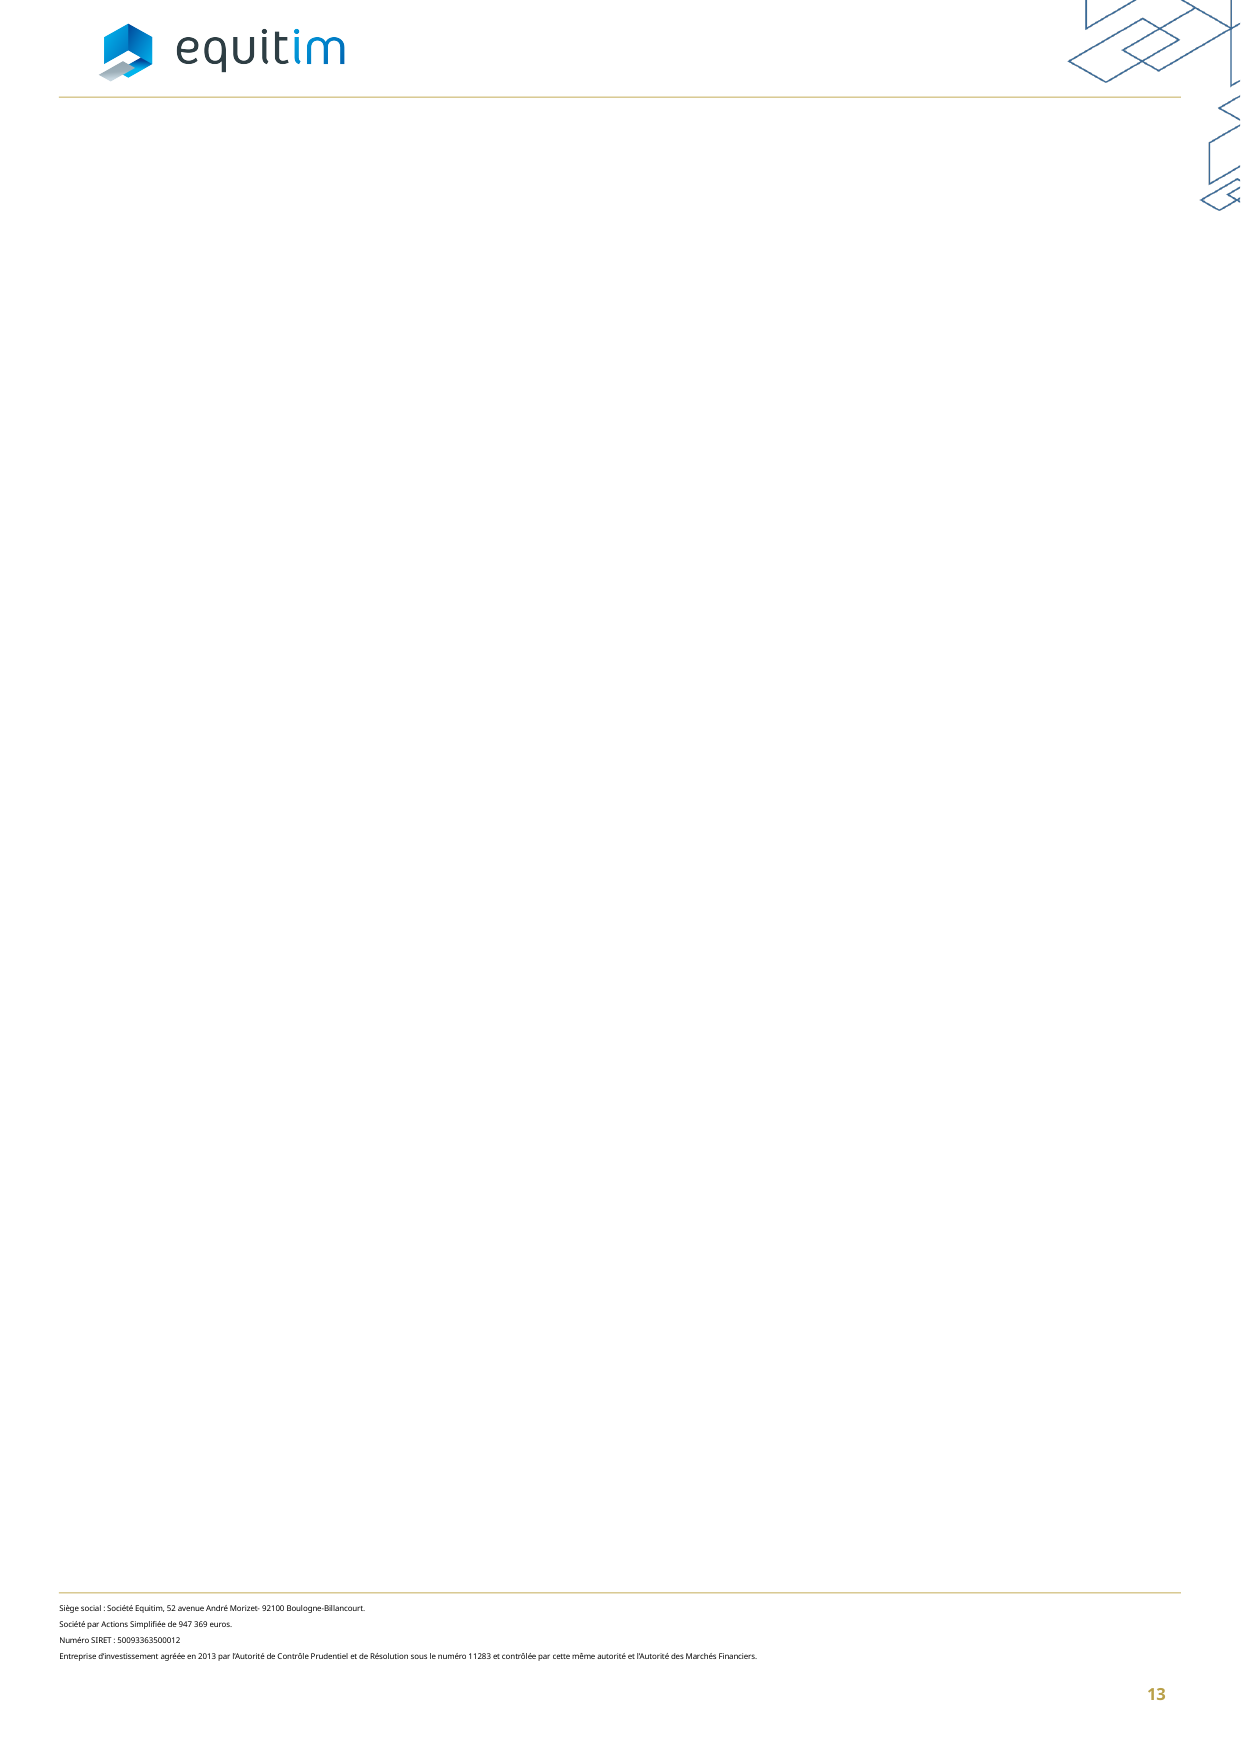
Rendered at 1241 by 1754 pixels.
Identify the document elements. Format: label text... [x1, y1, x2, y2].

picture [77, 3, 367, 97]
picture [1067, 0, 1241, 211]
text_box Siège social : Société Equitim, 52 avenue André Morizet- 92100 Boulogne-Billancourt. Société par Actions Simplifiée de 947 369 euros. Numéro SIRET : 50093363500012 Entreprise d’investissement agréée en 2013 par l’Autorité de Contrôle Prudentiel et de Résolution sous le numéro 11283 et contrôlée par cette même autorité et l’Autorité des Marchés Financiers. [59, 1601, 1123, 1667]
slide_number 13 [1122, 1664, 1182, 1728]
